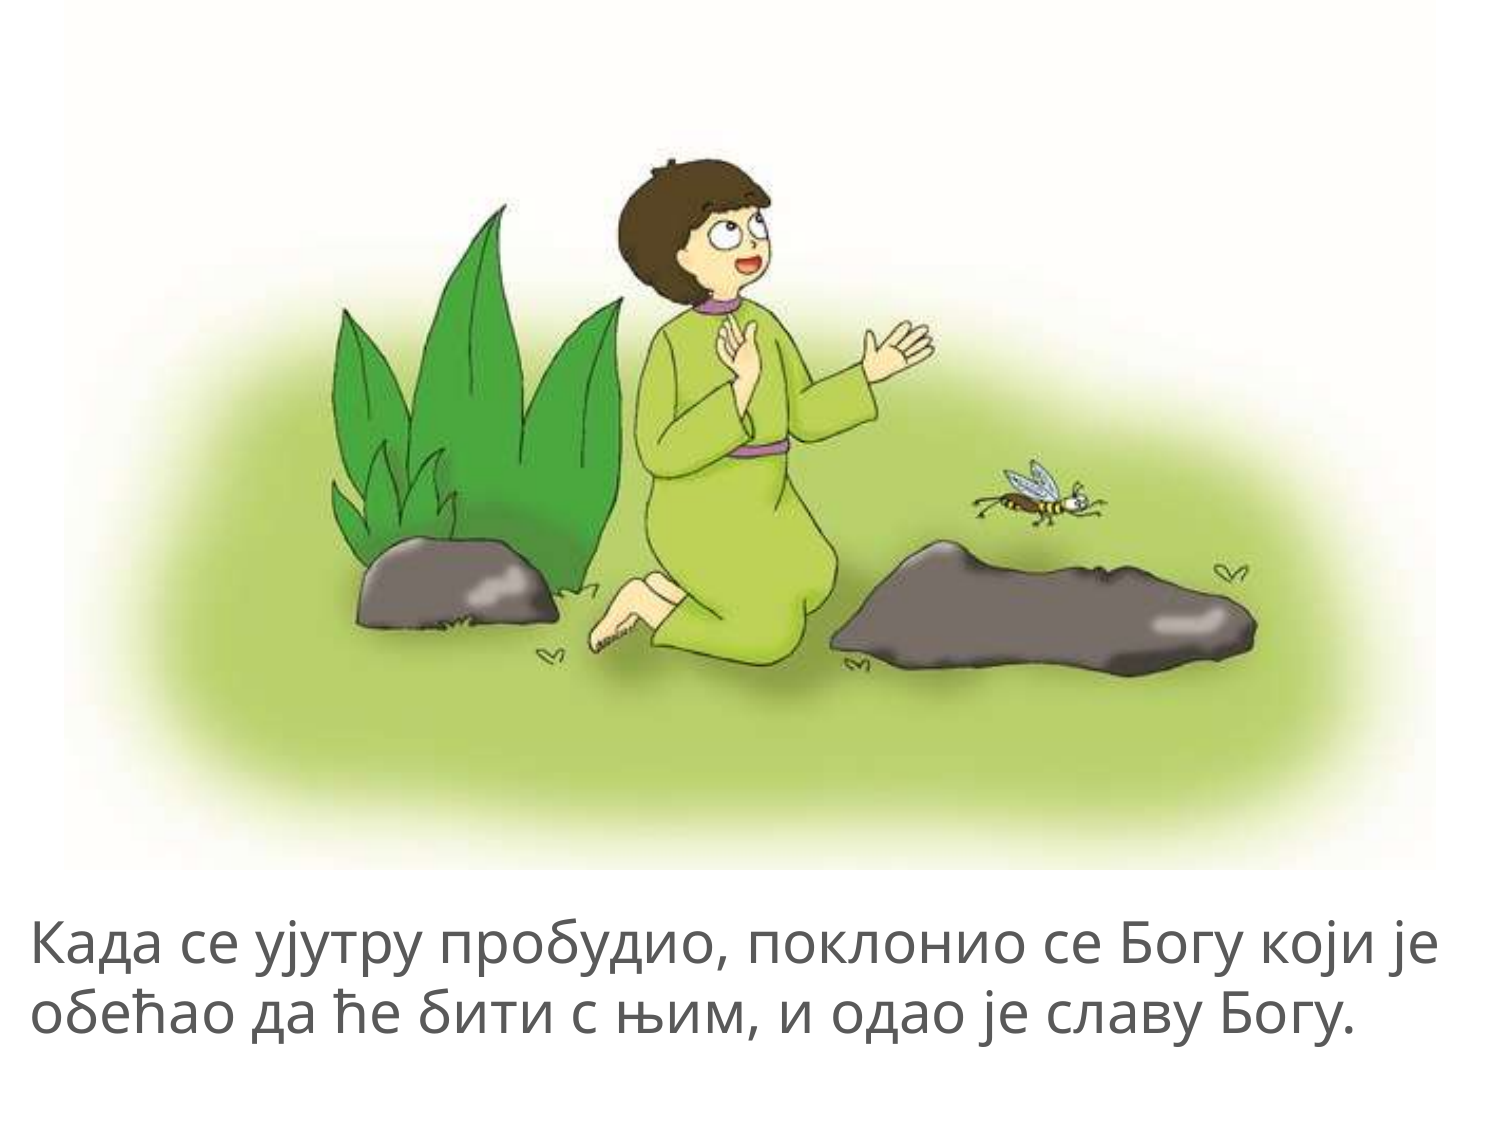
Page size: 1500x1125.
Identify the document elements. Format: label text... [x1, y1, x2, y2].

text_box Када се ујутру пробудио, поклонио се Богу који је обећао да ће бити с њим, и одао је славу Богу. [14, 897, 1500, 1053]
picture [64, 0, 1436, 870]
